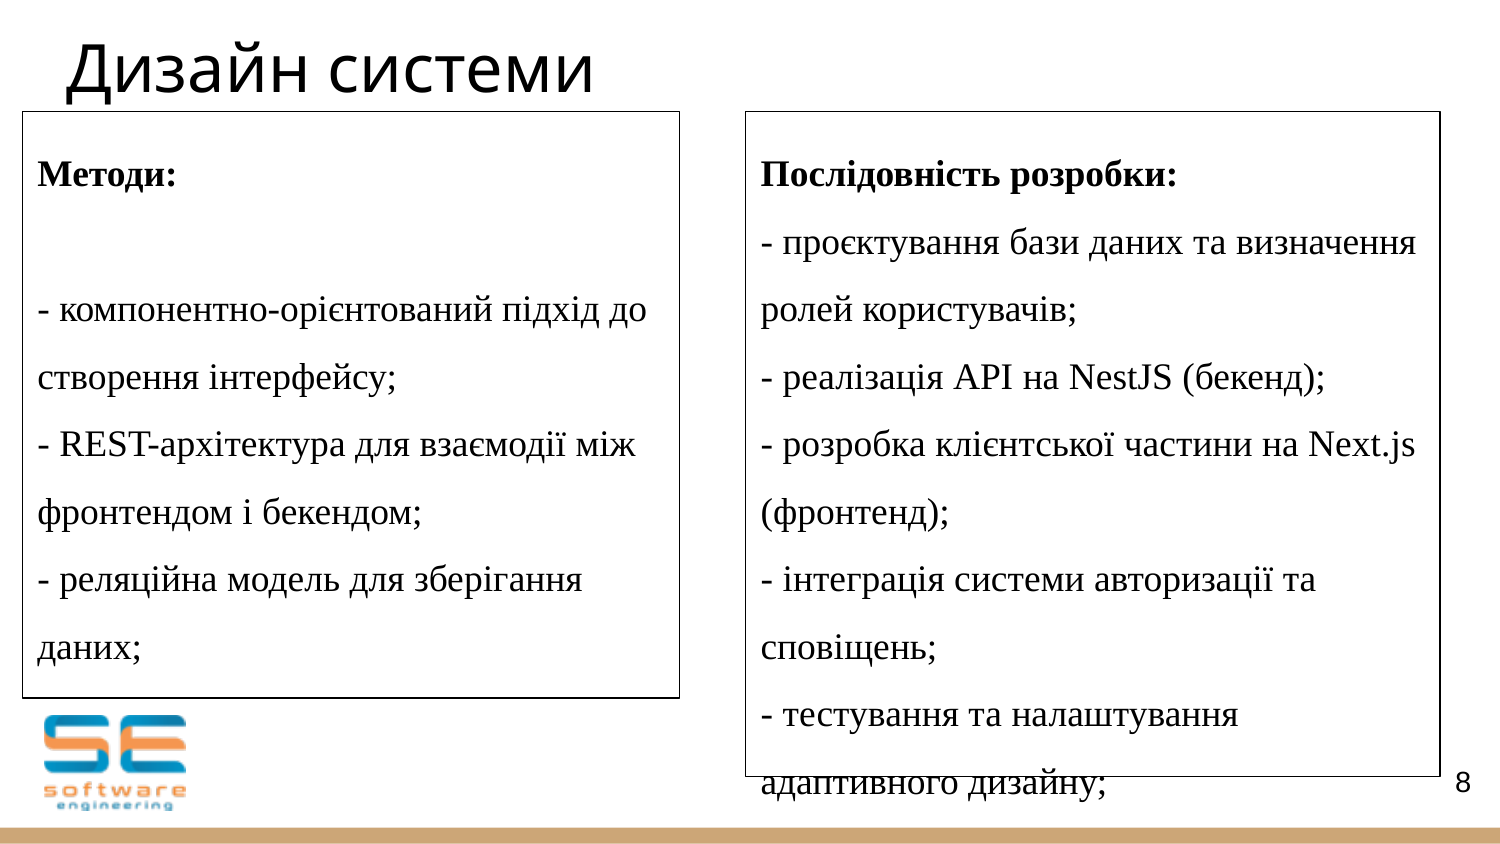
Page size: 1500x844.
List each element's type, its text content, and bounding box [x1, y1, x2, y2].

picture [43, 714, 186, 811]
text_box ‹#› [1440, 755, 1487, 806]
title Дизайн системи [51, 0, 1449, 122]
text_box Послідовність розробки: - проєктування бази даних та визначення ролей користувачів; - реалізація API на NestJS (бекенд); - розробка клієнтської частини на Next.js (фронтенд); - інтеграція системи авторизації та сповіщень; - тестування та налаштування адаптивного дизайну; [745, 111, 1440, 777]
list Методи: - компонентно-орієнтований підхід до створення інтерфейсу; - REST-архітектура для взаємодії між фронтендом і бекендом; - реляційна модель для зберігання даних; [22, 111, 680, 699]
